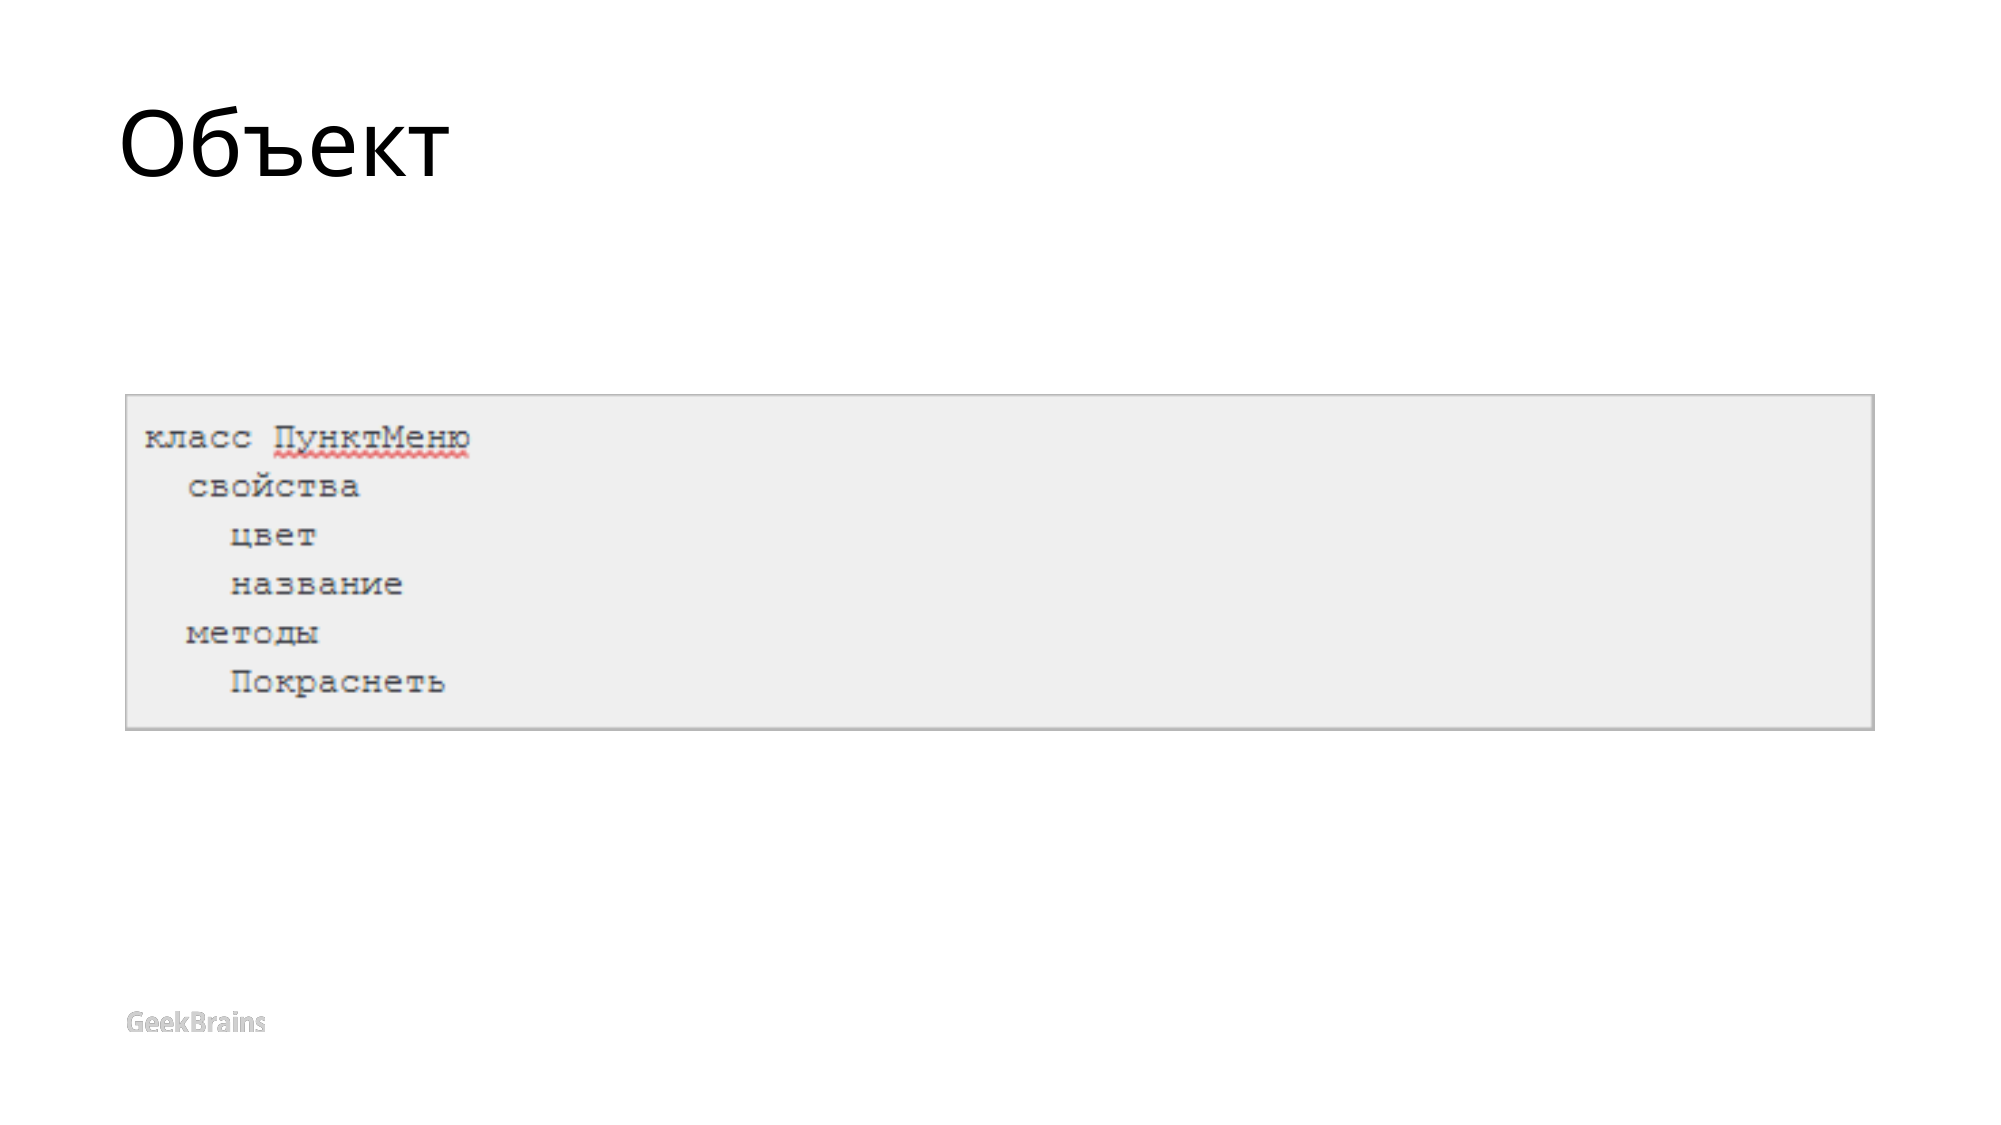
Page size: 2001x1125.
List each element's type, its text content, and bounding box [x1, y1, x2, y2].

picture [127, 1011, 265, 1032]
title Объект [102, 75, 1876, 205]
picture [125, 393, 1875, 732]
